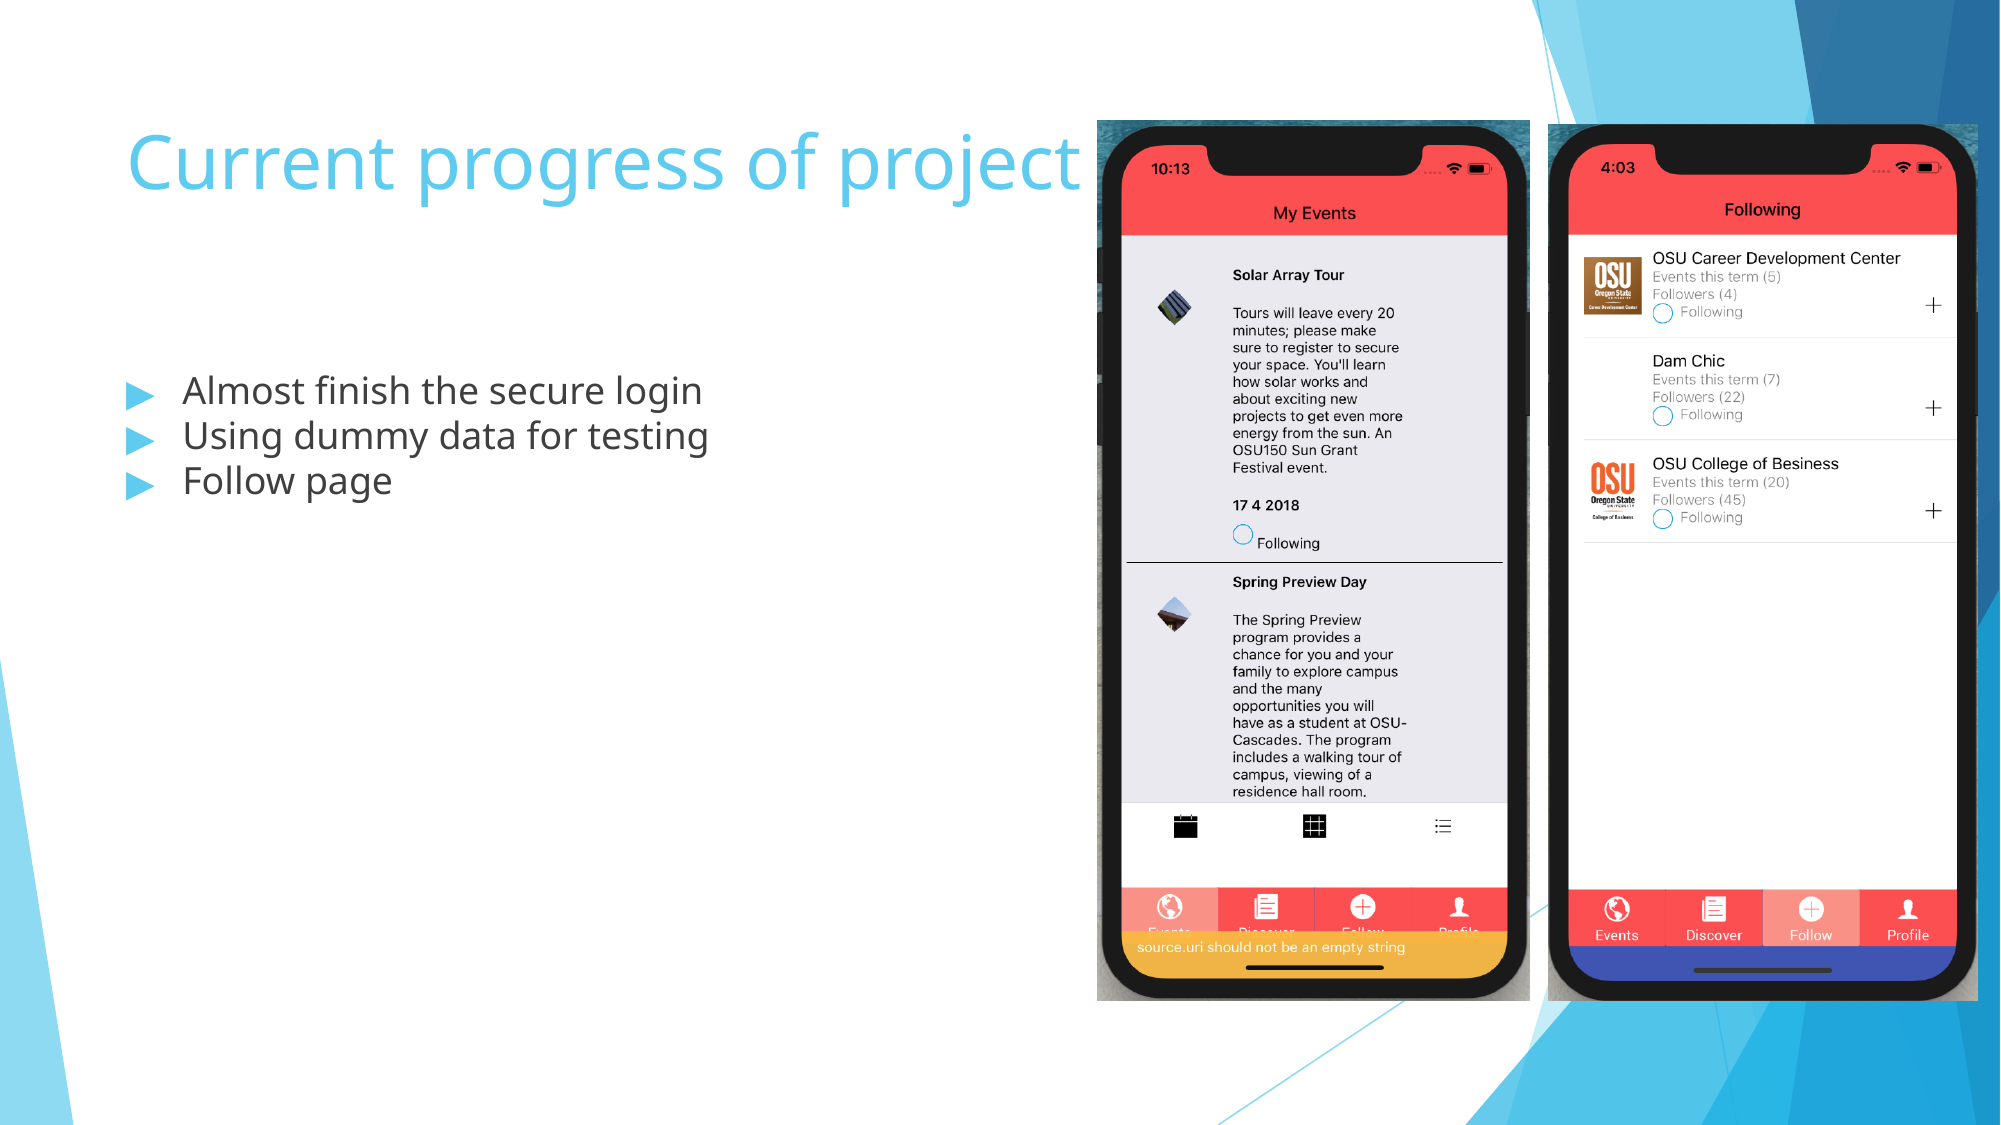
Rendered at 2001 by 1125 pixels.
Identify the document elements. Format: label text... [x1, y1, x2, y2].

picture [1548, 123, 1978, 1002]
picture [1097, 119, 1531, 1002]
list Almost finish the secure login Using dummy data for testing Follow page [111, 352, 1092, 989]
title Current progress of project [111, 99, 1522, 317]
